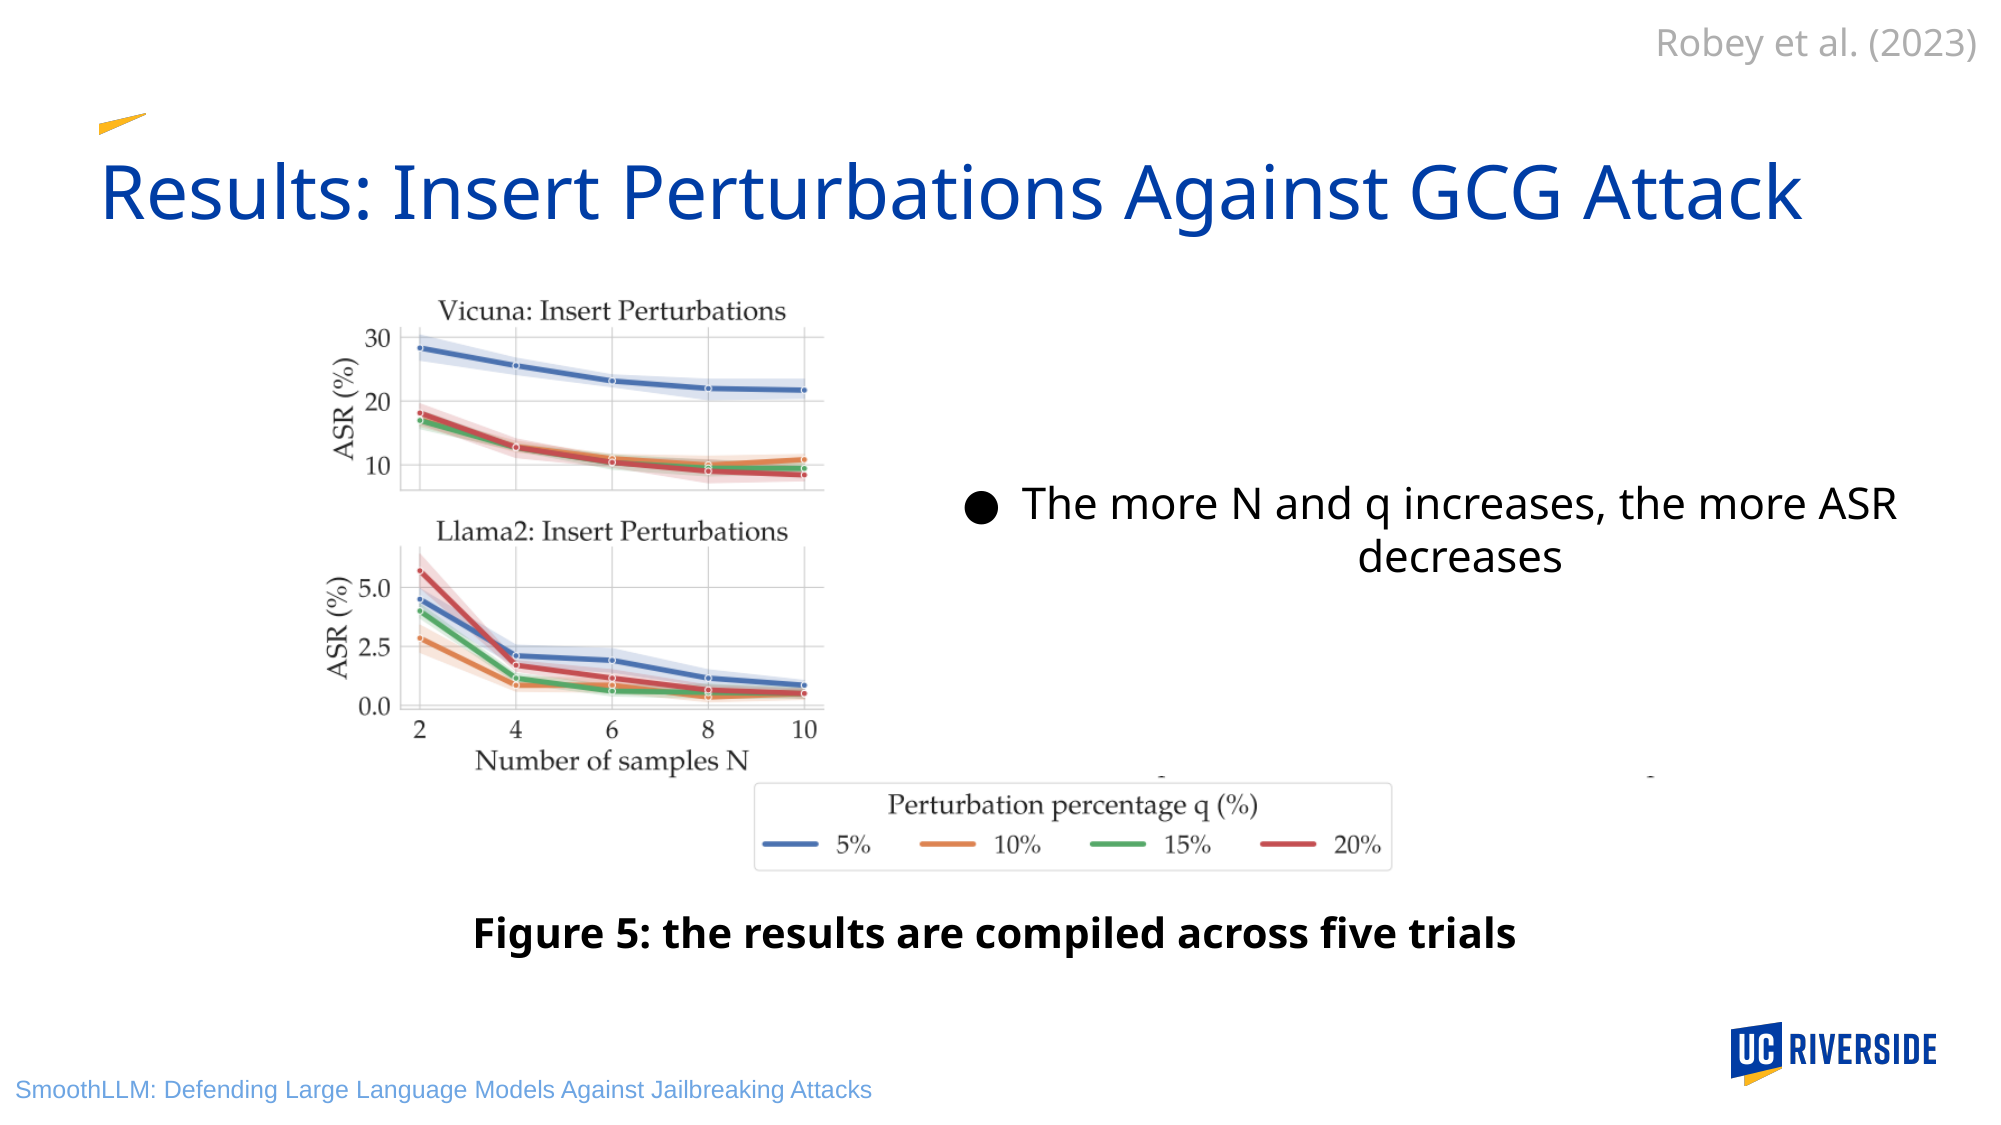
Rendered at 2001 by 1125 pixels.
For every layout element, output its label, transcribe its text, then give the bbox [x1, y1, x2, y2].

text_box SmoothLLM: Defending Large Language Models Against Jailbreaking Attacks [0, 1066, 947, 1112]
picture [1731, 1022, 1937, 1086]
text_box Figure 5: the results are compiled across five trials [64, 906, 1936, 957]
picture [290, 289, 1816, 876]
text_box The more N and q increases, the more ASR decreases [845, 282, 2000, 775]
text_box Robey et al. (2023) [1640, 11, 2000, 72]
text_box Results: Insert Perturbations Against GCG Attack [99, 144, 1816, 235]
picture [99, 113, 147, 135]
